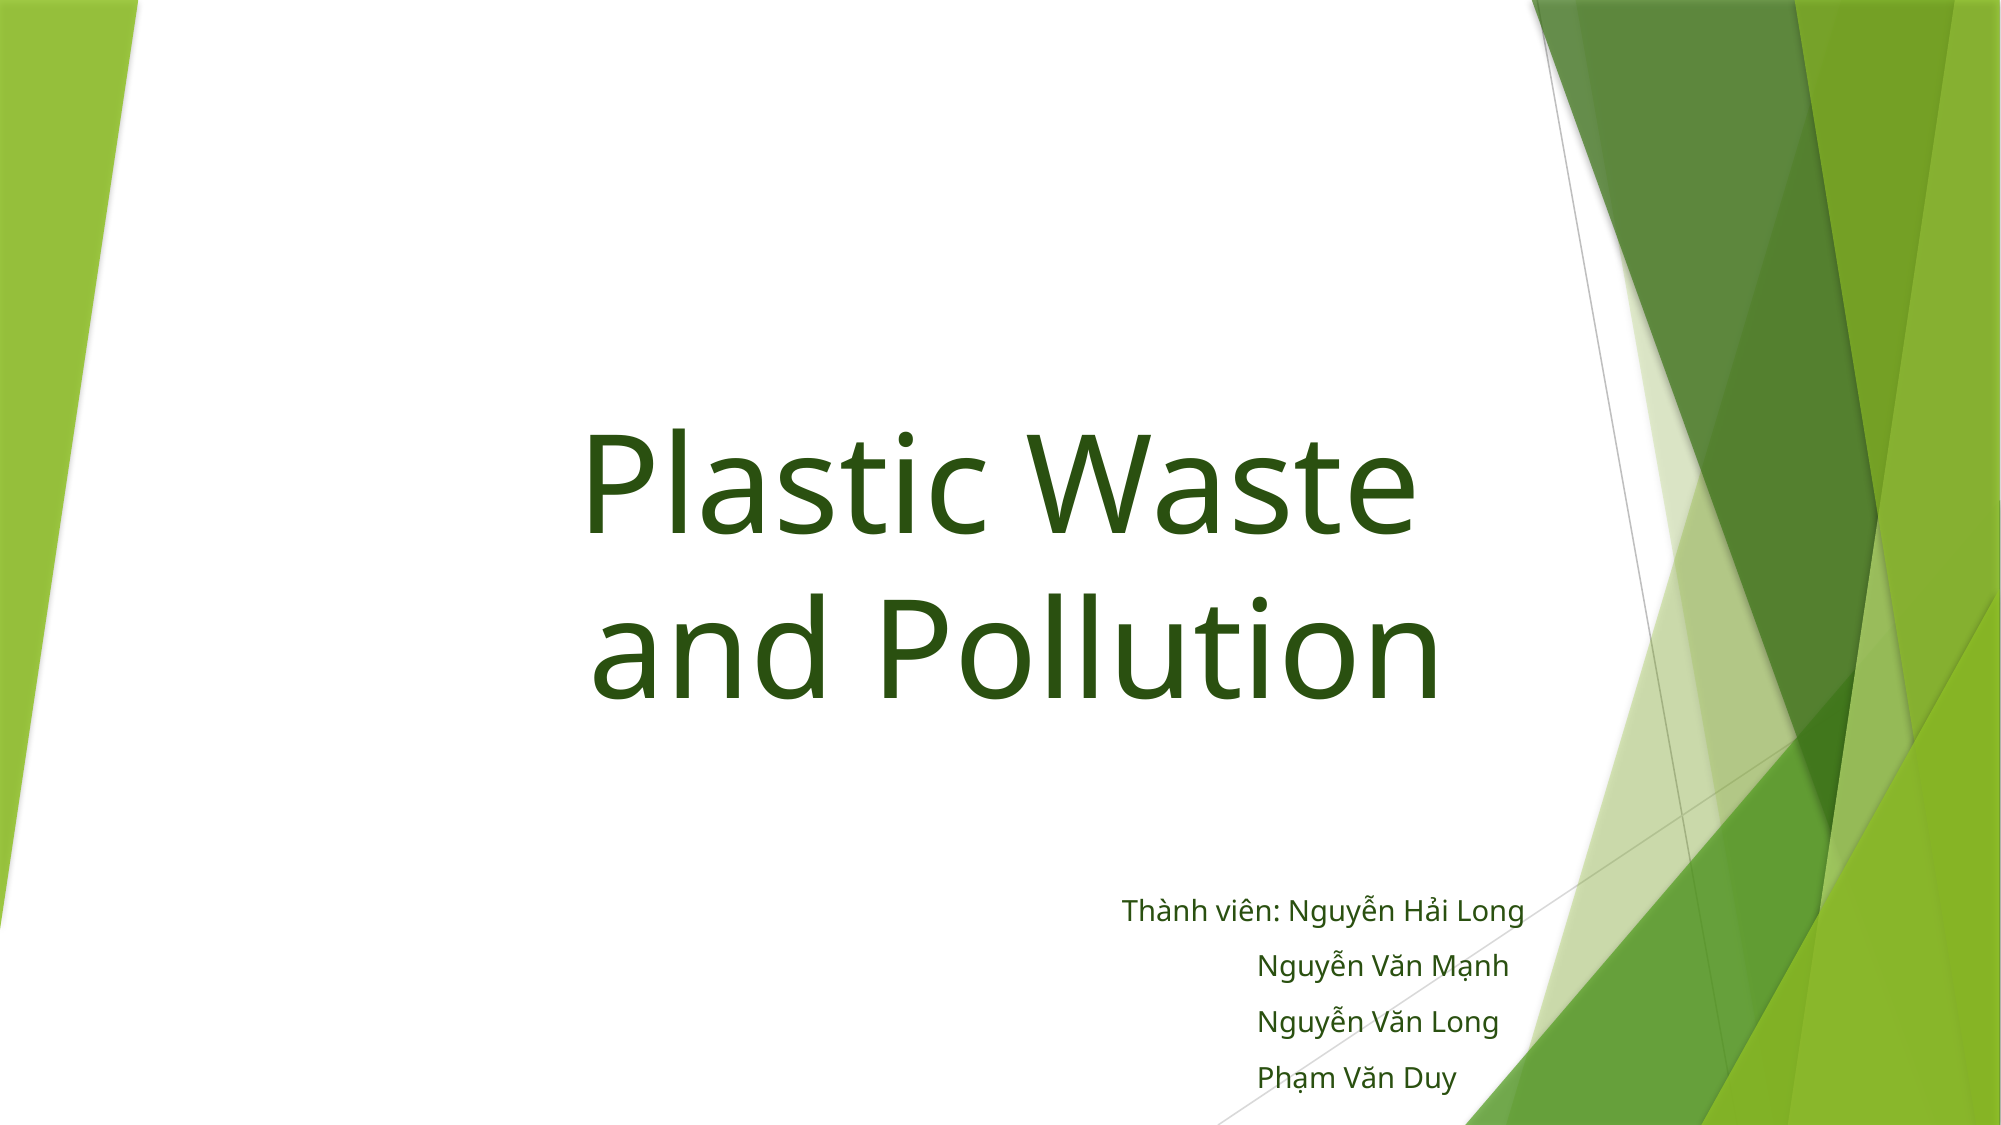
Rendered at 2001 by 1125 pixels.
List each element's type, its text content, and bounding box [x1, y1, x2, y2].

title Plastic Waste and Pollution [362, 391, 1638, 734]
subtitle Thành viên: Nguyễn Hải Long Nguyễn Văn Mạnh Nguyễn Văn Long Phạm Văn Duy [1084, 884, 1656, 1065]
